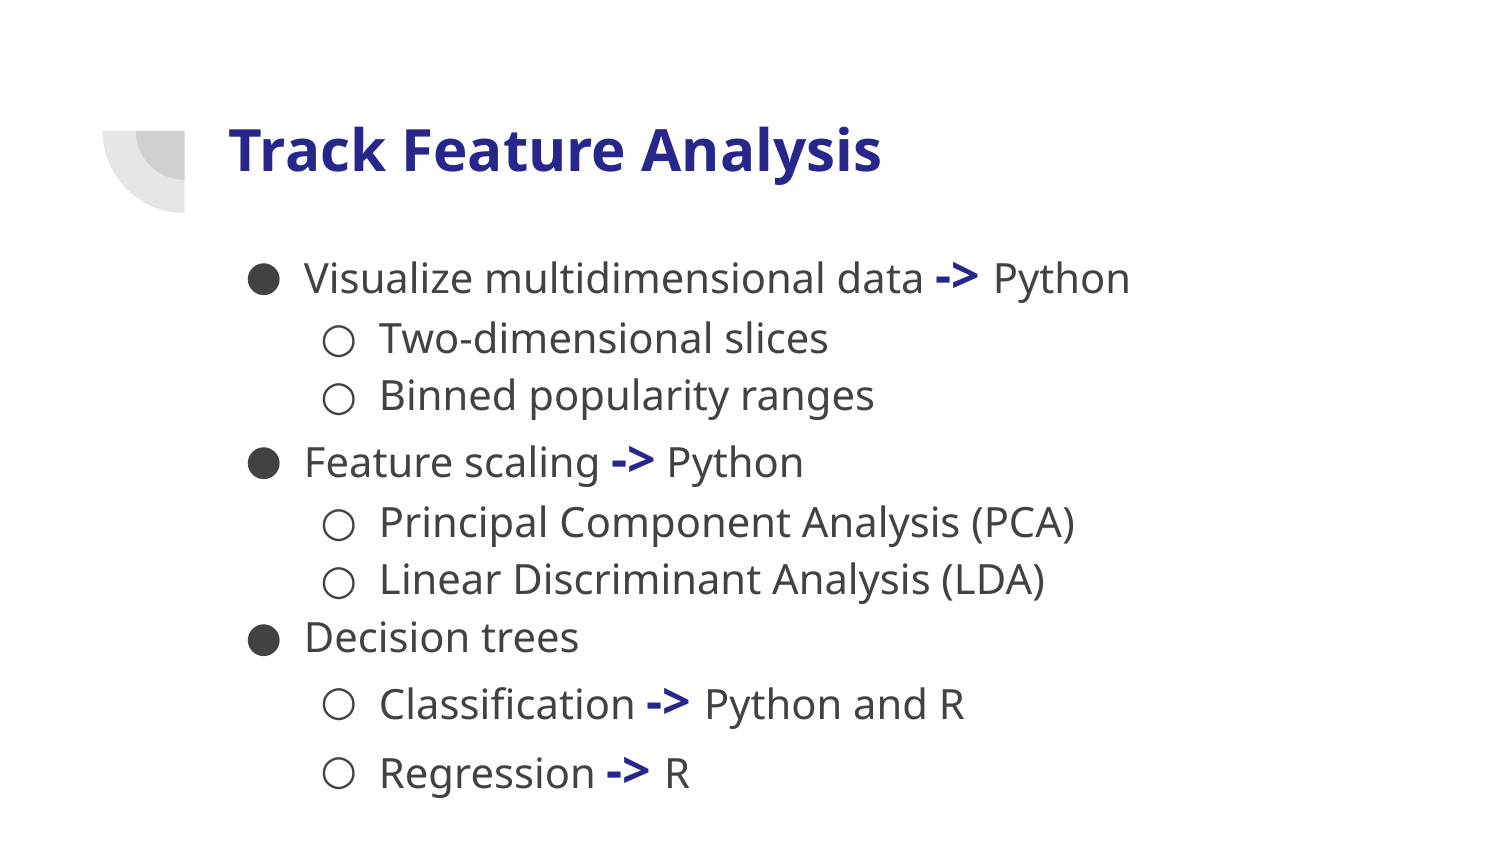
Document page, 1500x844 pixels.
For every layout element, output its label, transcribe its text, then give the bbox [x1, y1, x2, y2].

list Visualize multidimensional data -> Python Two-dimensional slices Binned popularity ranges Feature scaling -> Python Principal Component Analysis (PCA) Linear Discriminant Analysis (LDA) Decision trees Classification -> Python and R Regression -> R [213, 219, 1368, 709]
title Track Feature Analysis [213, 98, 1368, 219]
